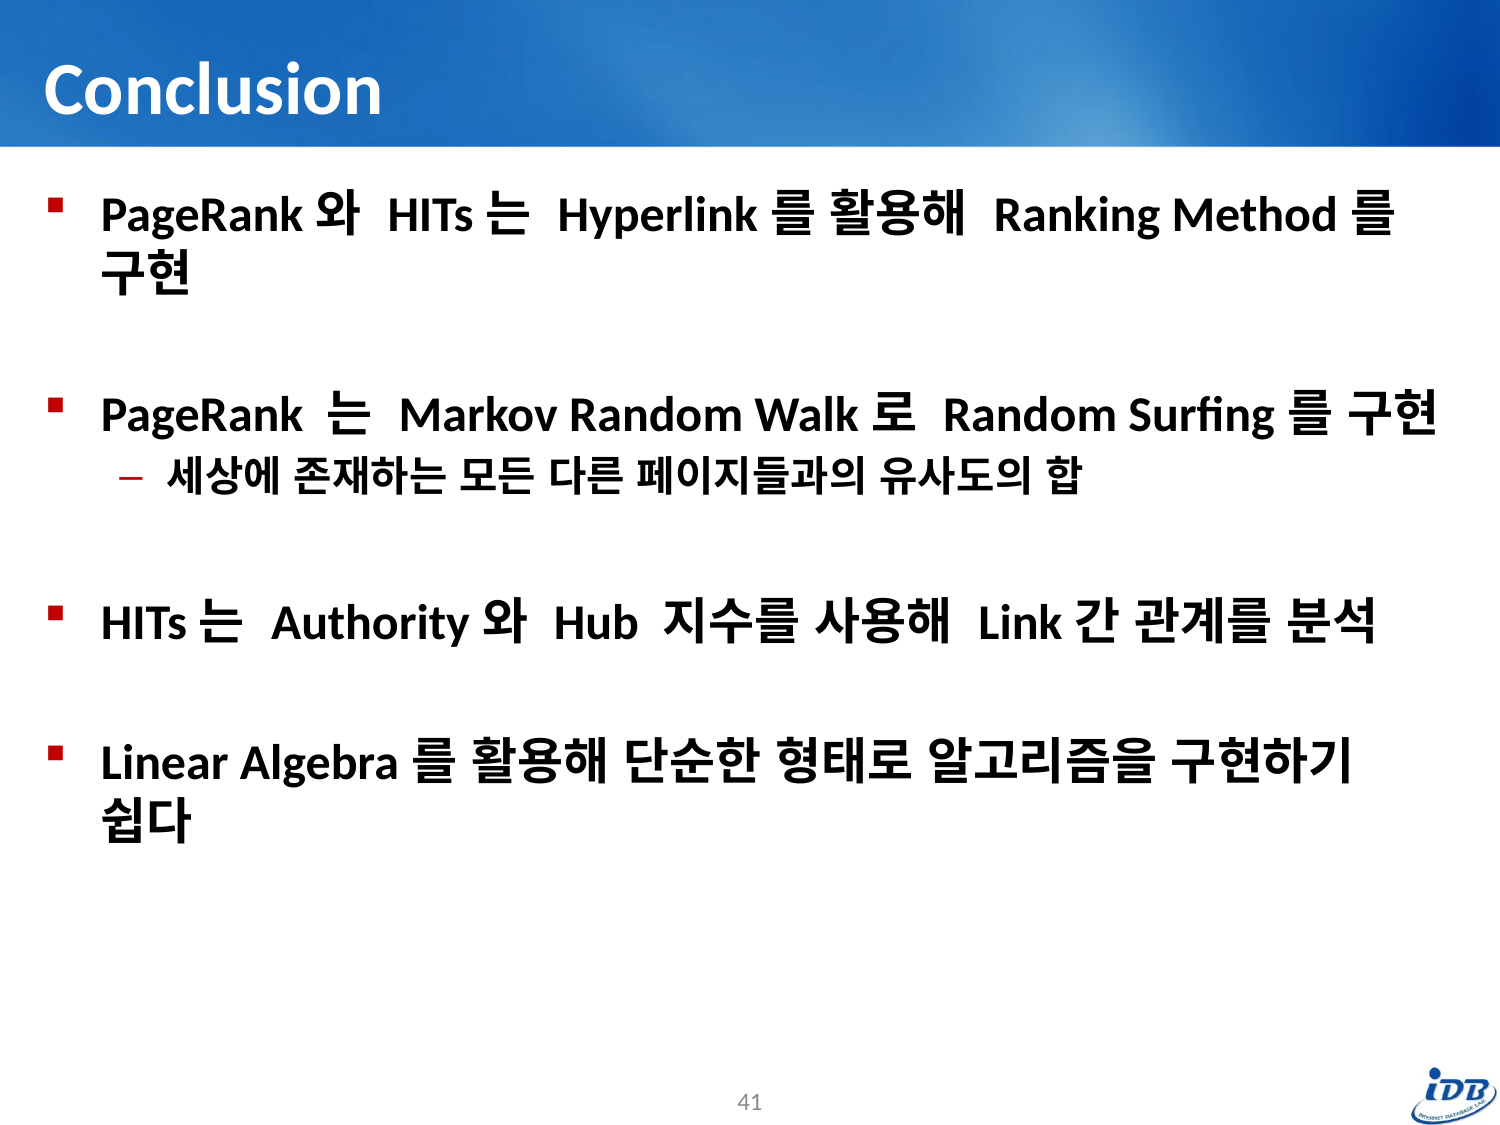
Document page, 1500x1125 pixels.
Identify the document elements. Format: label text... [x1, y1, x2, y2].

slide_number 41 [684, 1082, 816, 1118]
list PageRank와 HITs는 Hyperlink를 활용해 Ranking Method를 구현 PageRank 는 Markov Random Walk로 Random Surfing를 구현 세상에 존재하는 모든 다른 페이지들과의 유사도의 합 HITs는 Authority와 Hub 지수를 사용해 Link간 관계를 분석 Linear Algebra를 활용해 단순한 형태로 알고리즘을 구현하기 쉽다 [29, 174, 1471, 1071]
picture [0, 0, 1500, 1125]
title Conclusion [29, 19, 1471, 149]
